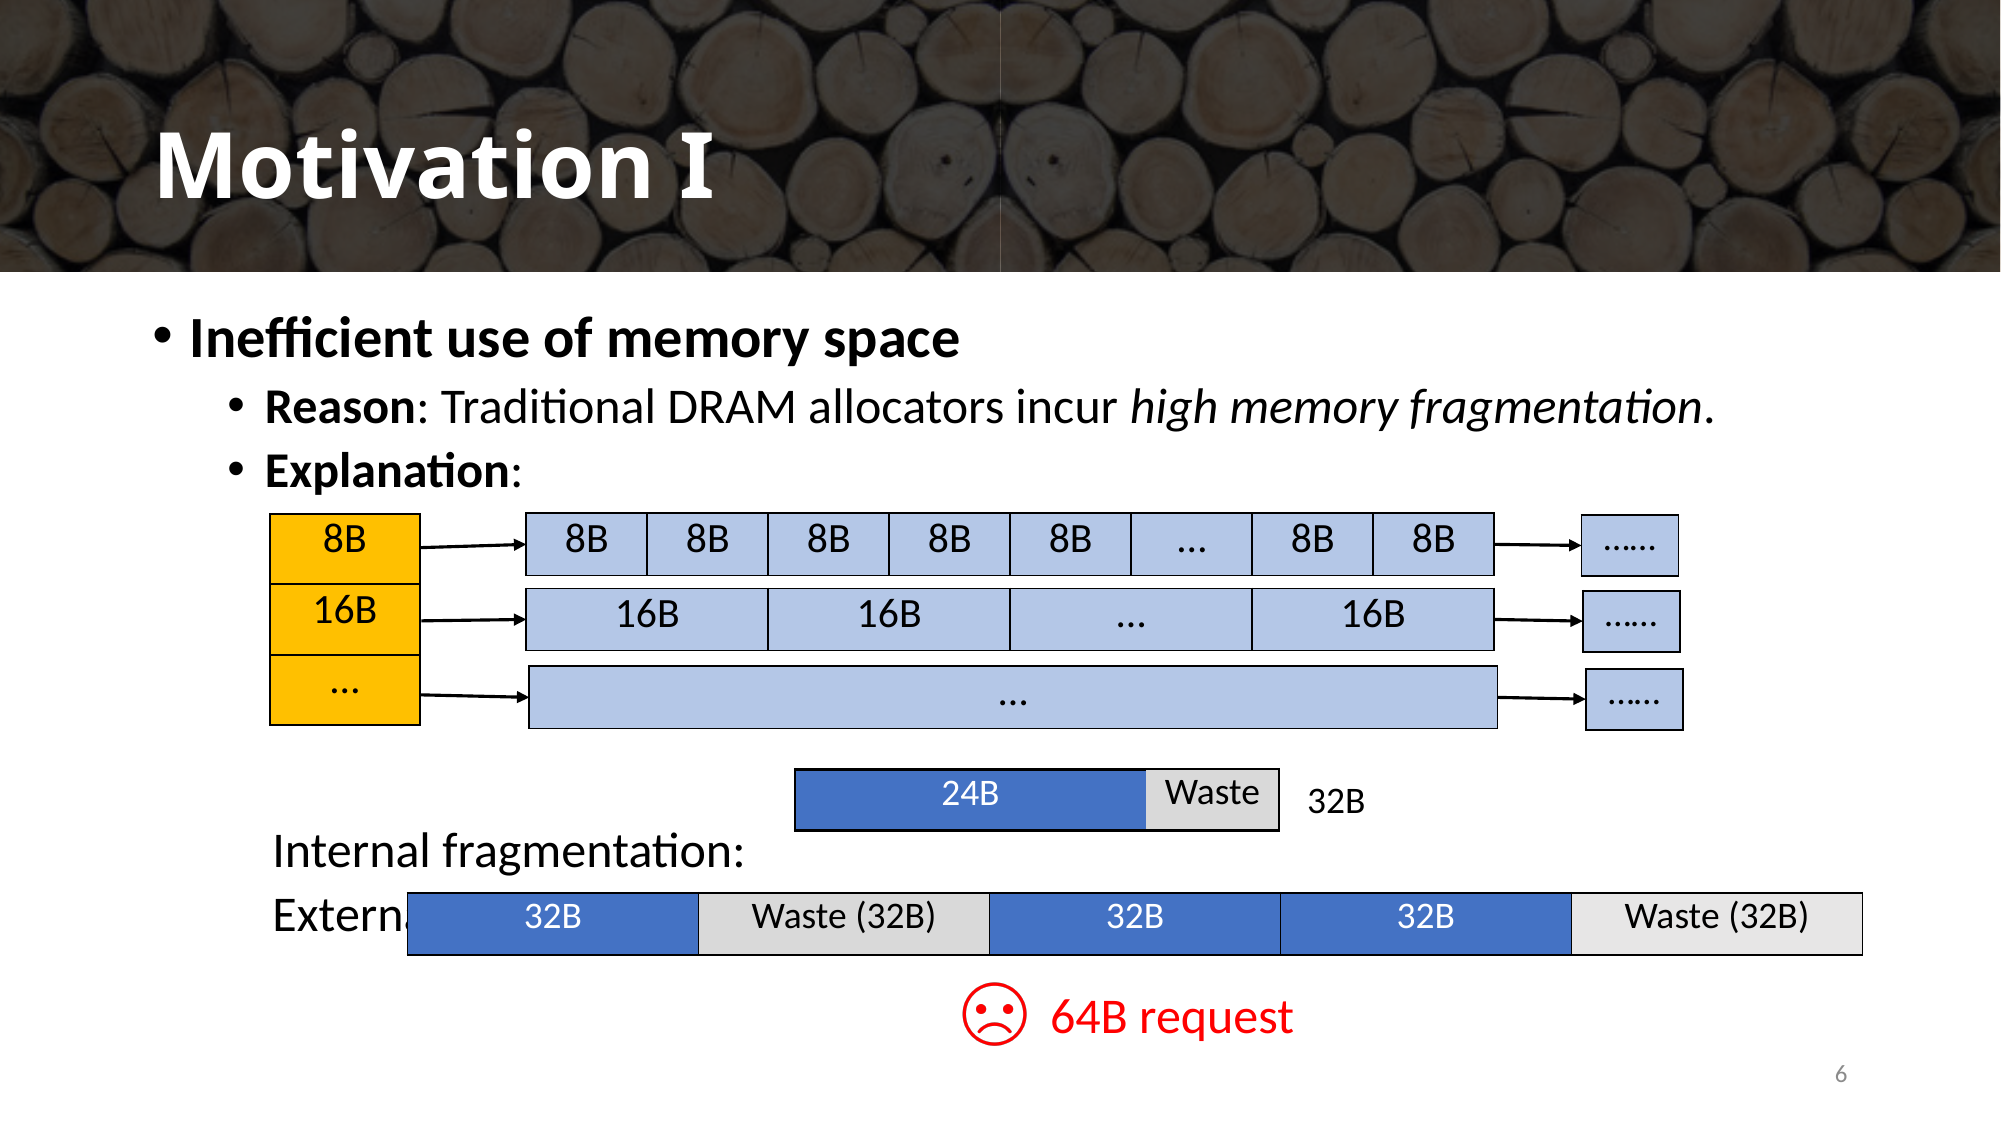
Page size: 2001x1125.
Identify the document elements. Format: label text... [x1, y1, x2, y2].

table_header …… [1584, 592, 1679, 651]
table_header 8B [1374, 514, 1493, 575]
table_header 8B [769, 514, 888, 575]
table_header … [530, 667, 1497, 728]
table_header 32B [408, 894, 698, 954]
table_header … [1011, 589, 1251, 650]
table_header 16B [527, 589, 767, 650]
table_header Waste (32B) [699, 894, 989, 954]
text_box 32B [1212, 768, 1460, 828]
table_header … [1132, 514, 1251, 575]
picture [954, 974, 1035, 1054]
table_header 8B [527, 514, 646, 575]
text_box 64B request [1035, 976, 1310, 1052]
title Motivation I [137, 59, 1863, 278]
table_header 16B [1253, 589, 1493, 650]
table_header Waste (32B) [1572, 894, 1862, 954]
table_header 8B [1011, 514, 1130, 575]
table_header 32B [1281, 894, 1571, 954]
table_header …… [1587, 670, 1682, 729]
table_cell … [271, 656, 419, 724]
table_cell 16B [271, 585, 419, 654]
table_header 8B [648, 514, 767, 575]
table_header Waste [1146, 770, 1278, 829]
list Inefficient use of memory space Reason: Traditional DRAM allocators incur high memory fragmentation. Explanation: Internal fragmentation: External fragmentation: [137, 299, 1863, 1014]
table_header 16B [769, 589, 1009, 650]
table_header 8B [890, 514, 1009, 575]
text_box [419, 694, 530, 699]
table_header …… [1582, 516, 1678, 575]
table_header 24B [796, 771, 1146, 829]
table_header 32B [990, 894, 1280, 954]
table_header 8B [1253, 514, 1372, 575]
picture [0, 0, 2001, 272]
table_header 8B [271, 515, 419, 583]
slide_number 6 [1412, 1042, 1863, 1103]
